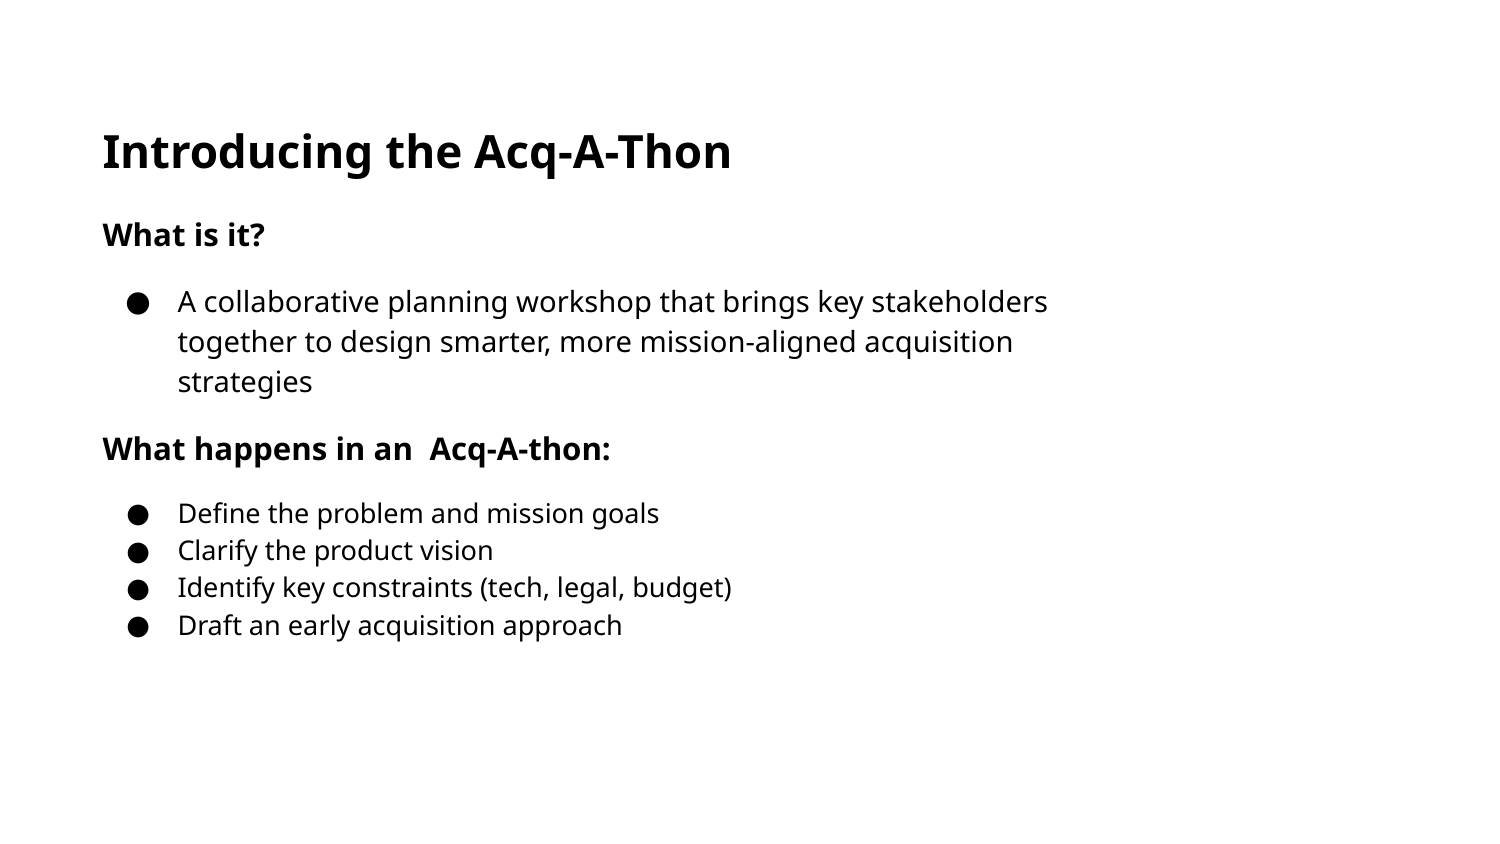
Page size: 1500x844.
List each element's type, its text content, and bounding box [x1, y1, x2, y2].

text_box [99, 348, 1038, 389]
text_box What is it? A collaborative planning workshop that brings key stakeholders together to design smarter, more mission-aligned acquisition strategies What happens in an Acq-A-thon: Define the problem and mission goals Clarify the product vision Identify key constraints (tech, legal, budget) Draft an early acquisition approach [87, 389, 1135, 605]
title Introducing the Acq-A-Thon [87, 99, 1319, 190]
